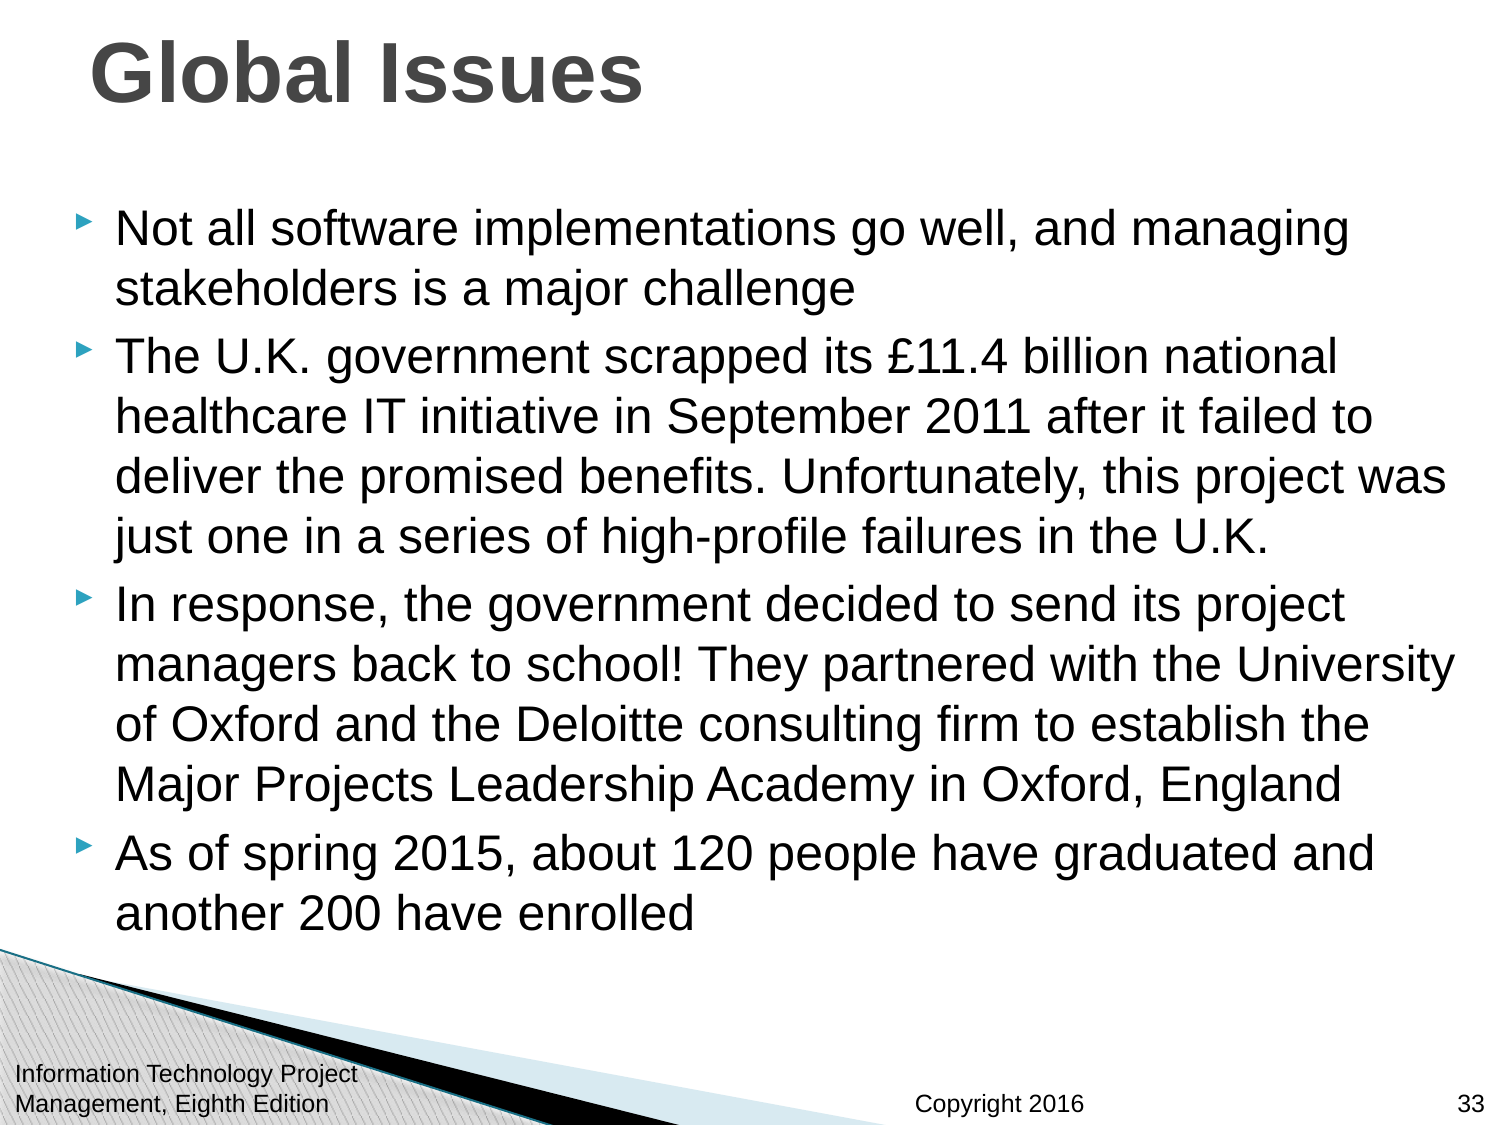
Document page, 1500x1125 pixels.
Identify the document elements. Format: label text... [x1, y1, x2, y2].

list Not all software implementations go well, and managing stakeholders is a major challenge The U.K. government scrapped its £11.4 billion national healthcare IT initiative in September 2011 after it failed to deliver the promised benefits. Unfortunately, this project was just one in a series of high-profile failures in the U.K. In response, the government decided to send its project managers back to school! They partnered with the University of Oxford and the Deloitte consulting firm to establish the Major Projects Leadership Academy in Oxford, England As of spring 2015, about 120 people have graduated and another 200 have enrolled [39, 187, 1500, 970]
slide_number 33 [1408, 1065, 1500, 1125]
title Global Issues [75, 0, 1425, 138]
footer Information Technology Project Management, Eighth Edition [0, 1065, 425, 1125]
